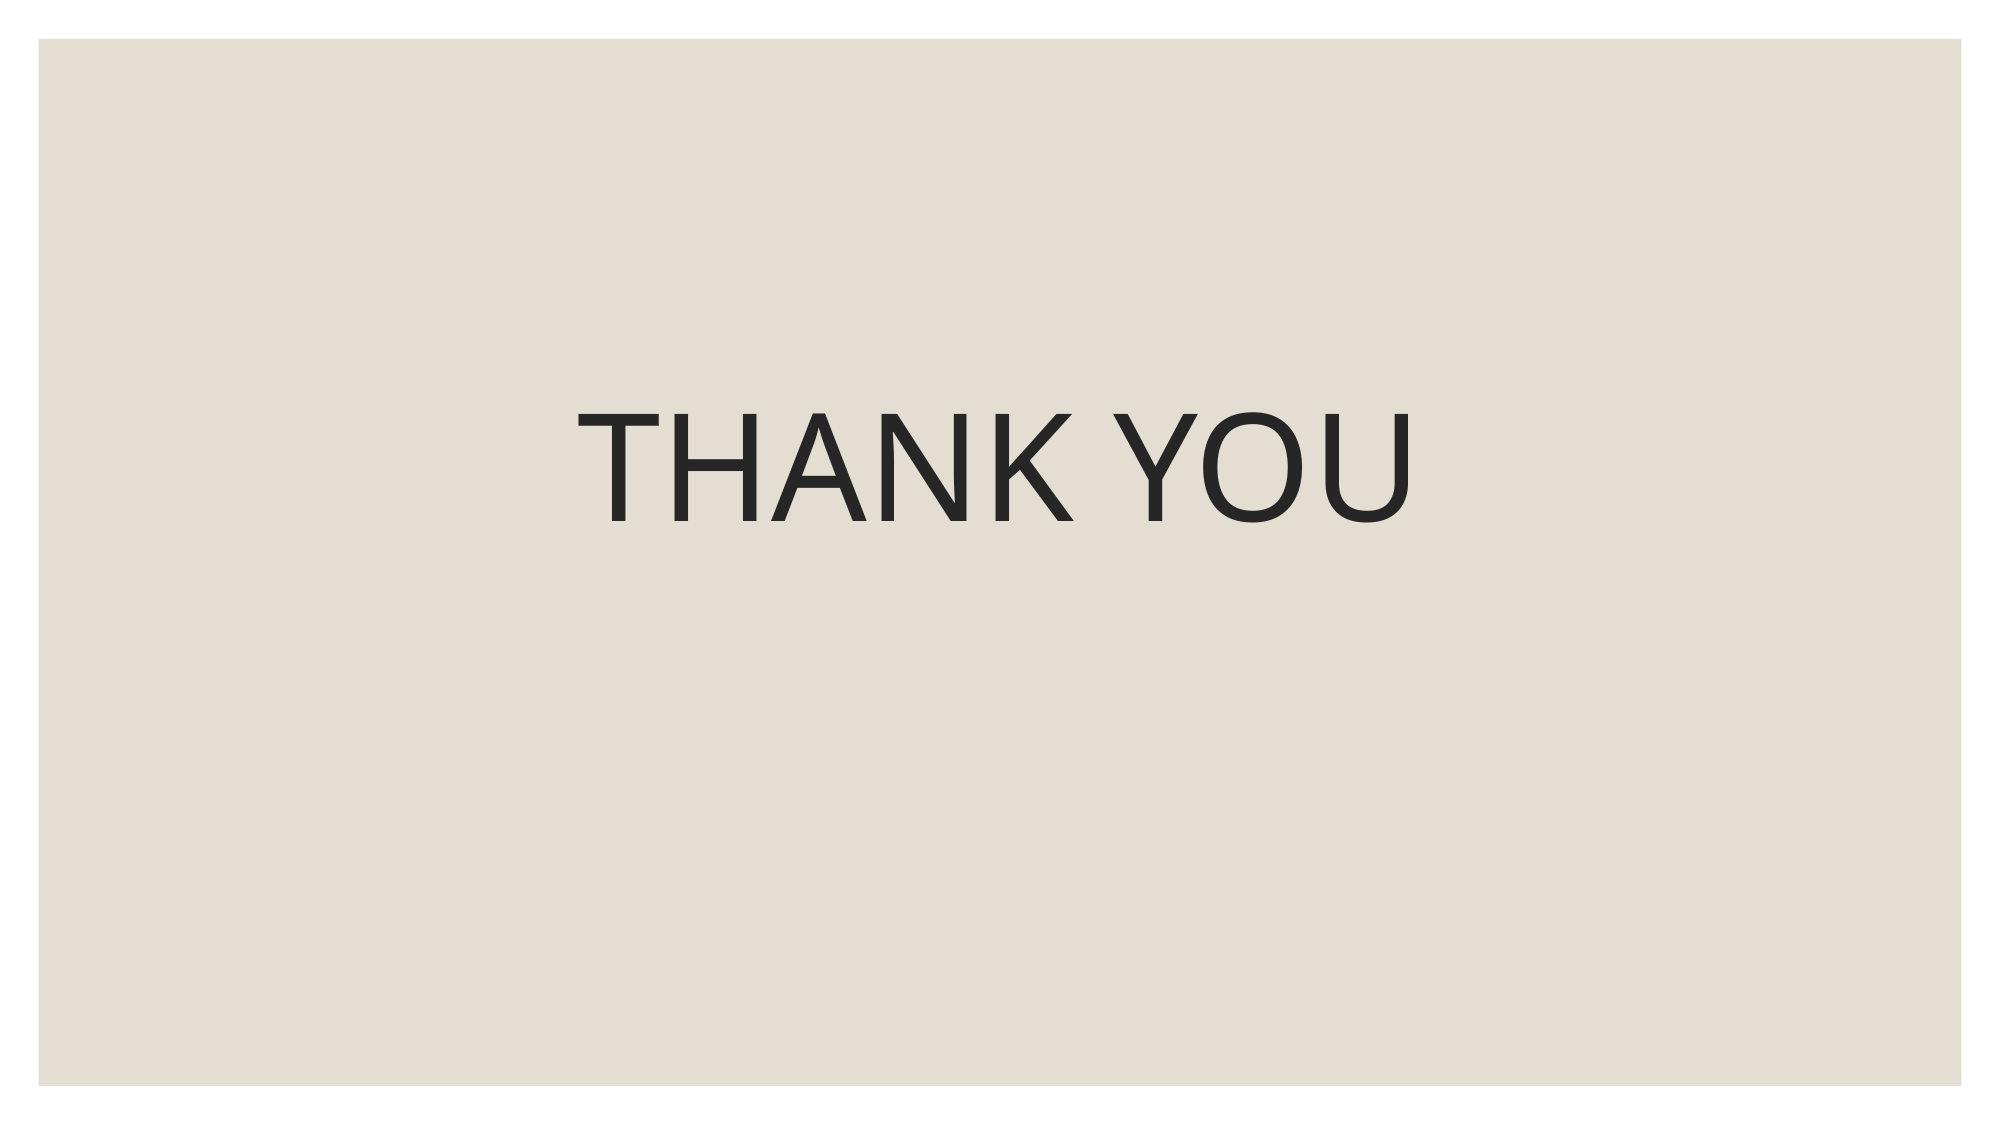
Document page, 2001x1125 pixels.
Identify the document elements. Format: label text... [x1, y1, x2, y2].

title THANK YOU [137, 59, 1863, 1006]
